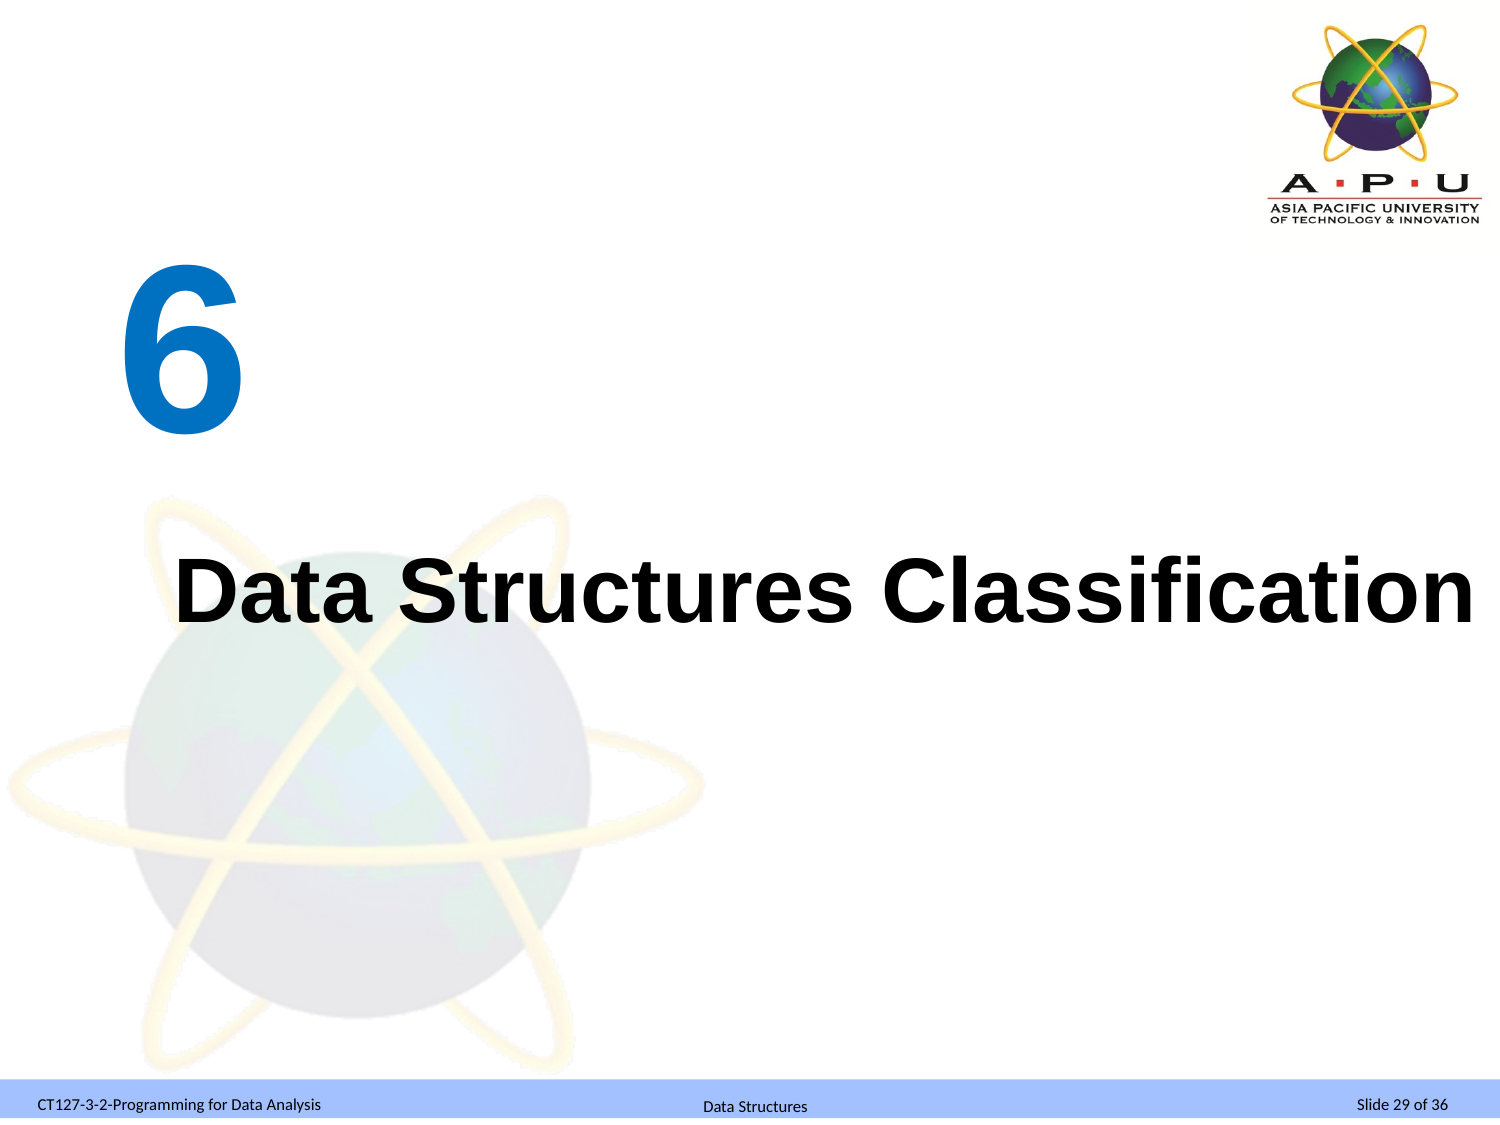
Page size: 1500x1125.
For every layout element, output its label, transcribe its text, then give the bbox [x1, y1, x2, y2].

text_box Data Structures Classification [158, 523, 1494, 649]
picture [1251, 0, 1500, 249]
text_box 6 [101, 184, 265, 488]
